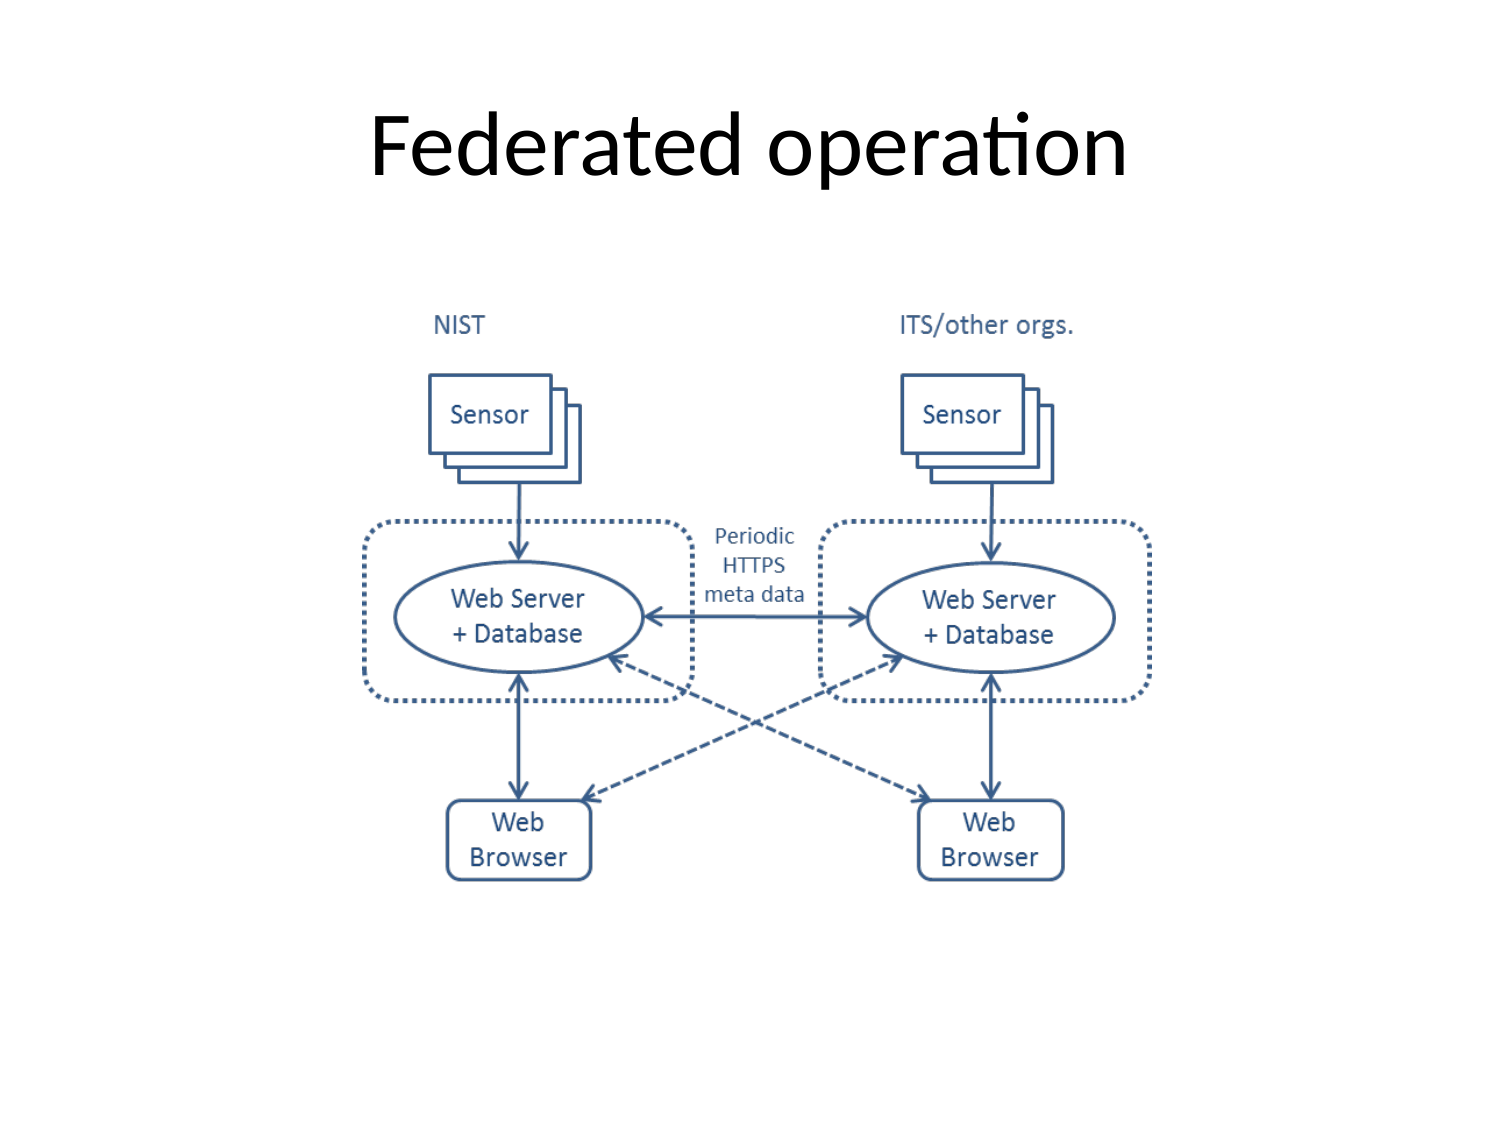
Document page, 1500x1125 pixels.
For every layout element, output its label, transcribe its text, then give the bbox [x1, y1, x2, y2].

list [362, 299, 1153, 894]
title Federated operation [75, 45, 1425, 233]
